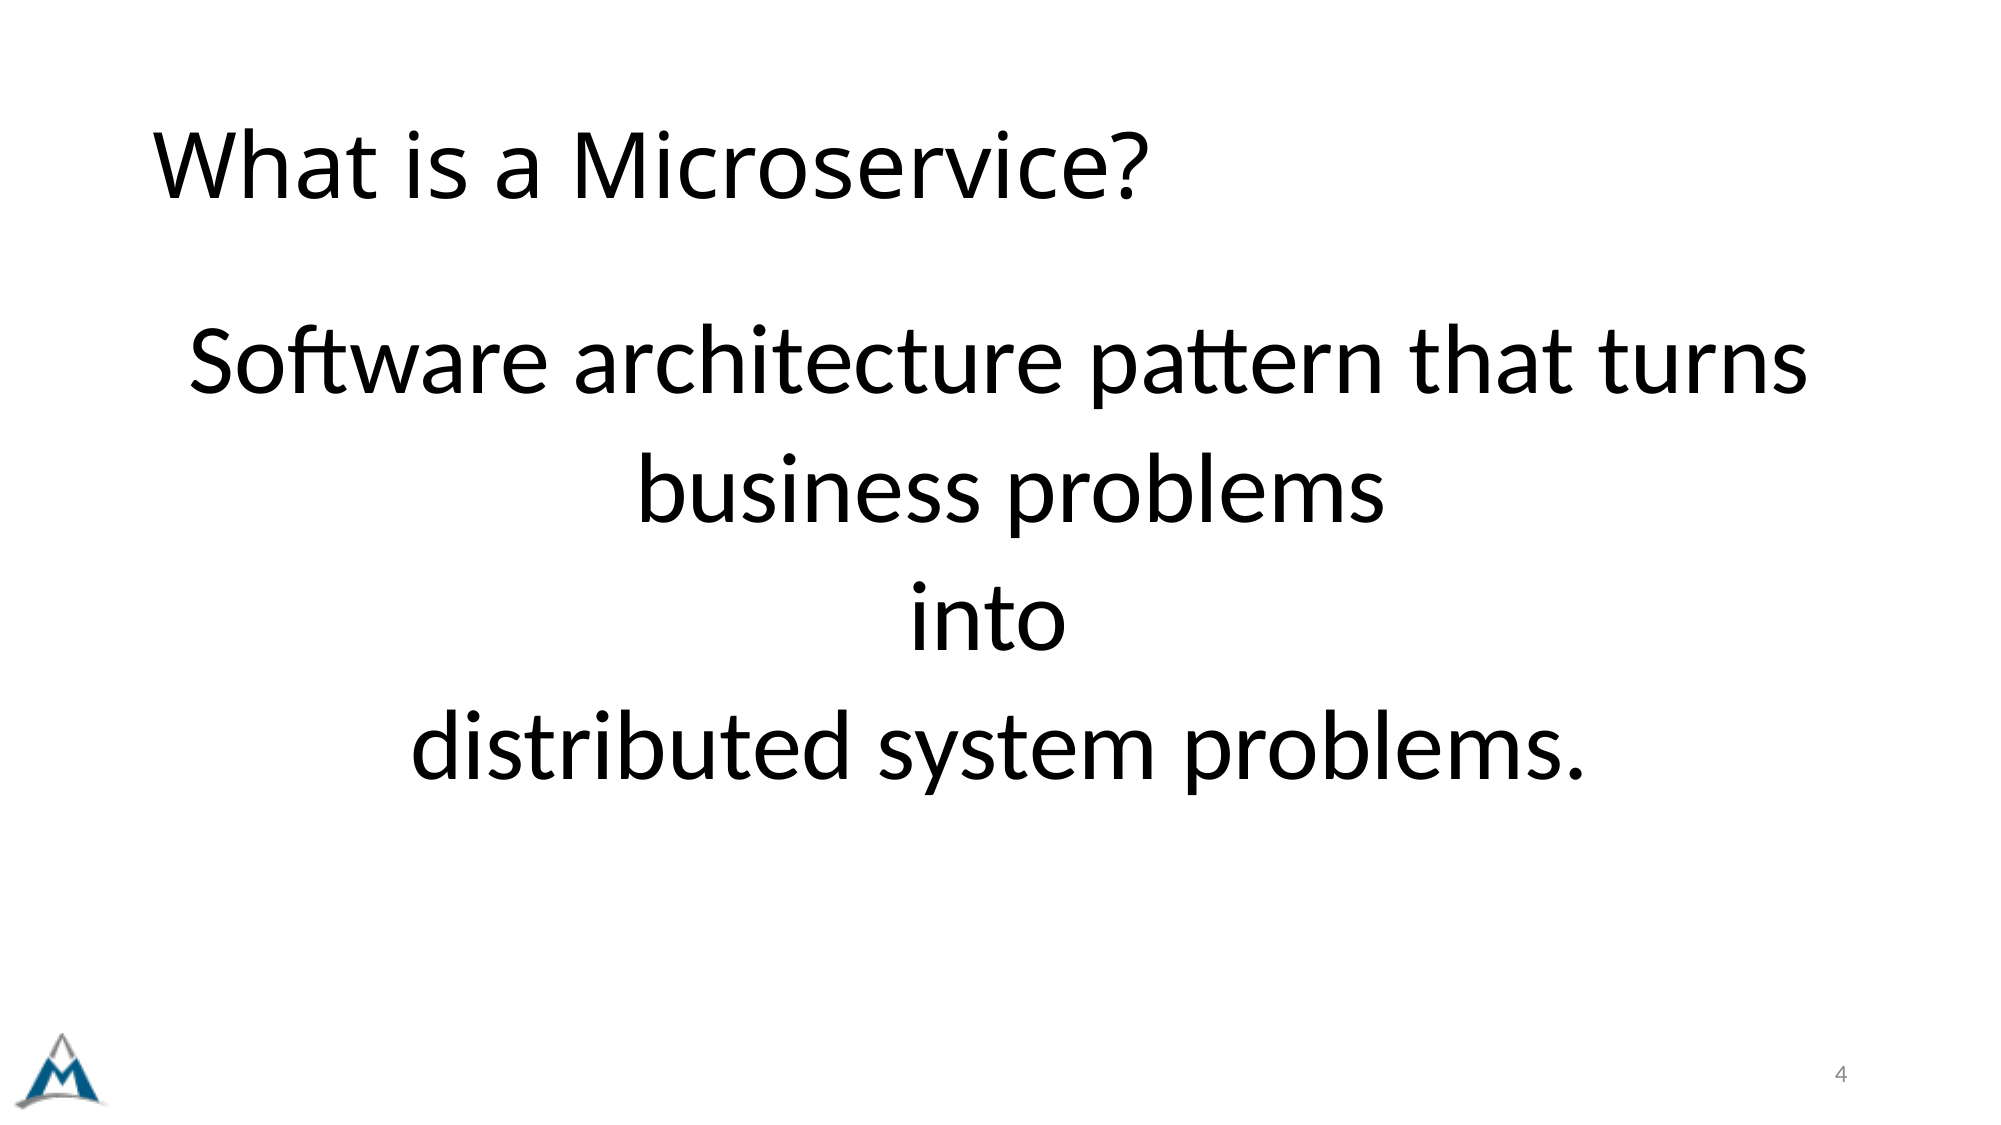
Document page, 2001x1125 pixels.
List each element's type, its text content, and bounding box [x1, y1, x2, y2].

list Software architecture pattern that turns business problems into distributed system problems. [137, 299, 1863, 1014]
title What is a Microservice? [137, 59, 1863, 278]
slide_number 4 [1412, 1042, 1863, 1103]
picture [12, 1033, 112, 1112]
